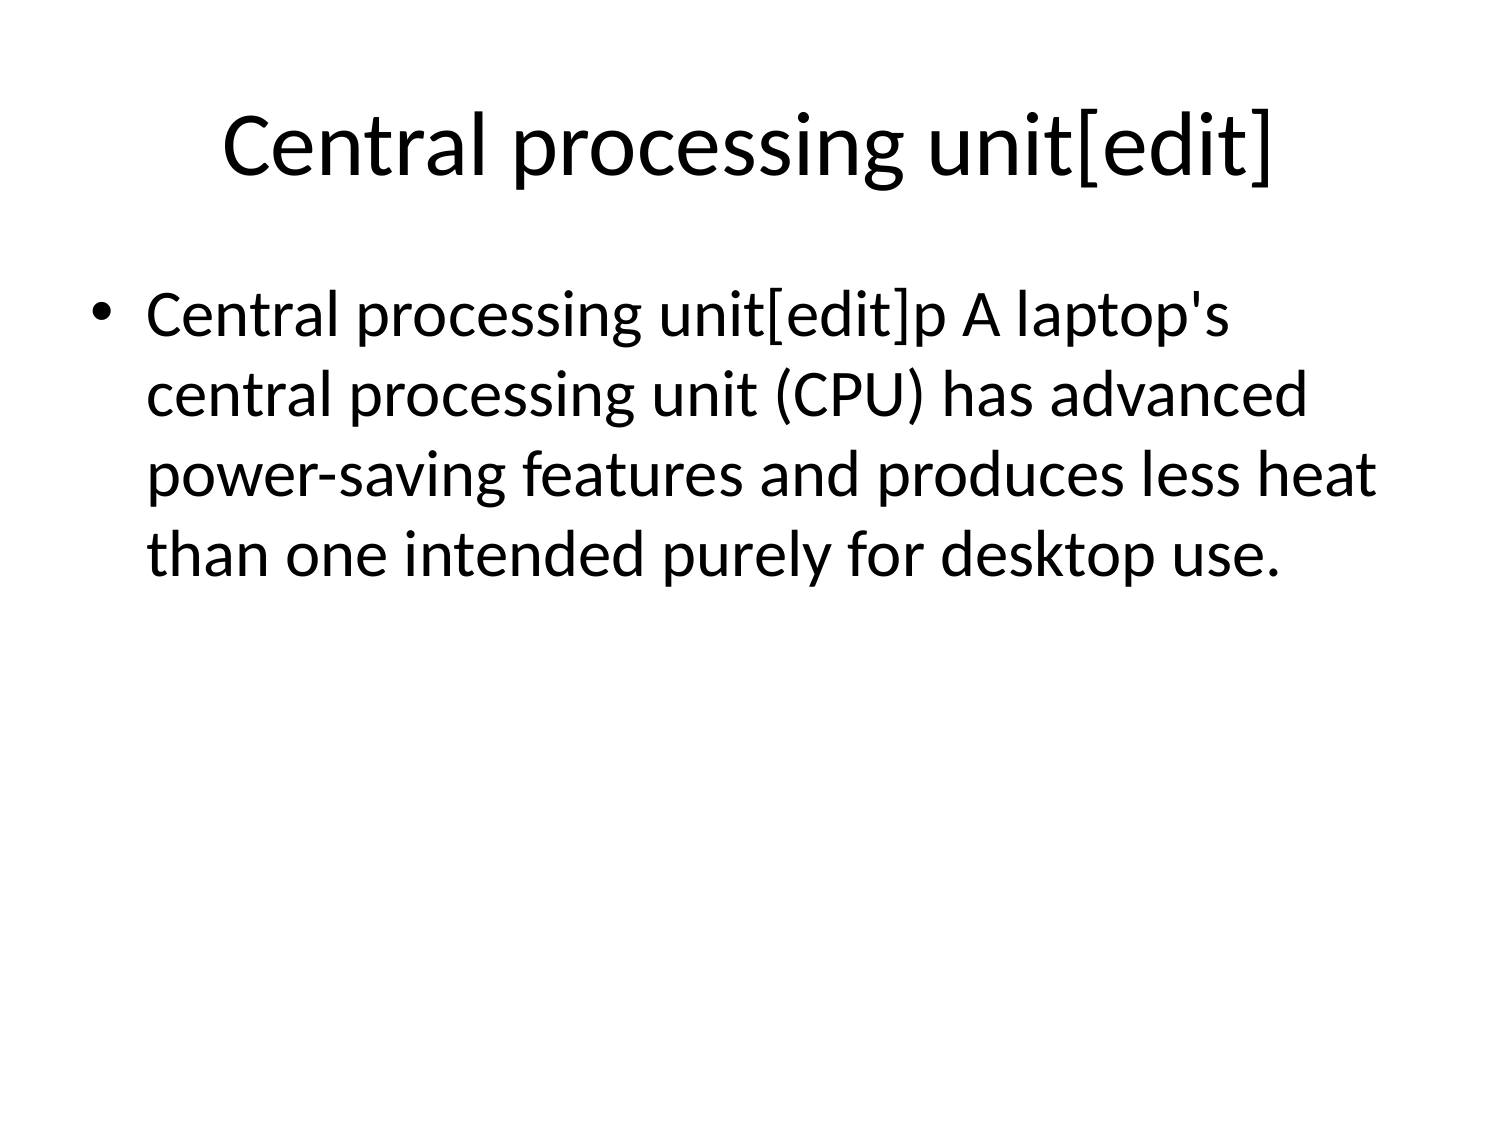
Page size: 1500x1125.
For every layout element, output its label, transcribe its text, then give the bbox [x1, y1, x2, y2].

title Central processing unit[edit] [75, 45, 1425, 233]
list Central processing unit[edit]p A laptop's central processing unit (CPU) has advanced power-saving features and produces less heat than one intended purely for desktop use. [75, 262, 1425, 1005]
